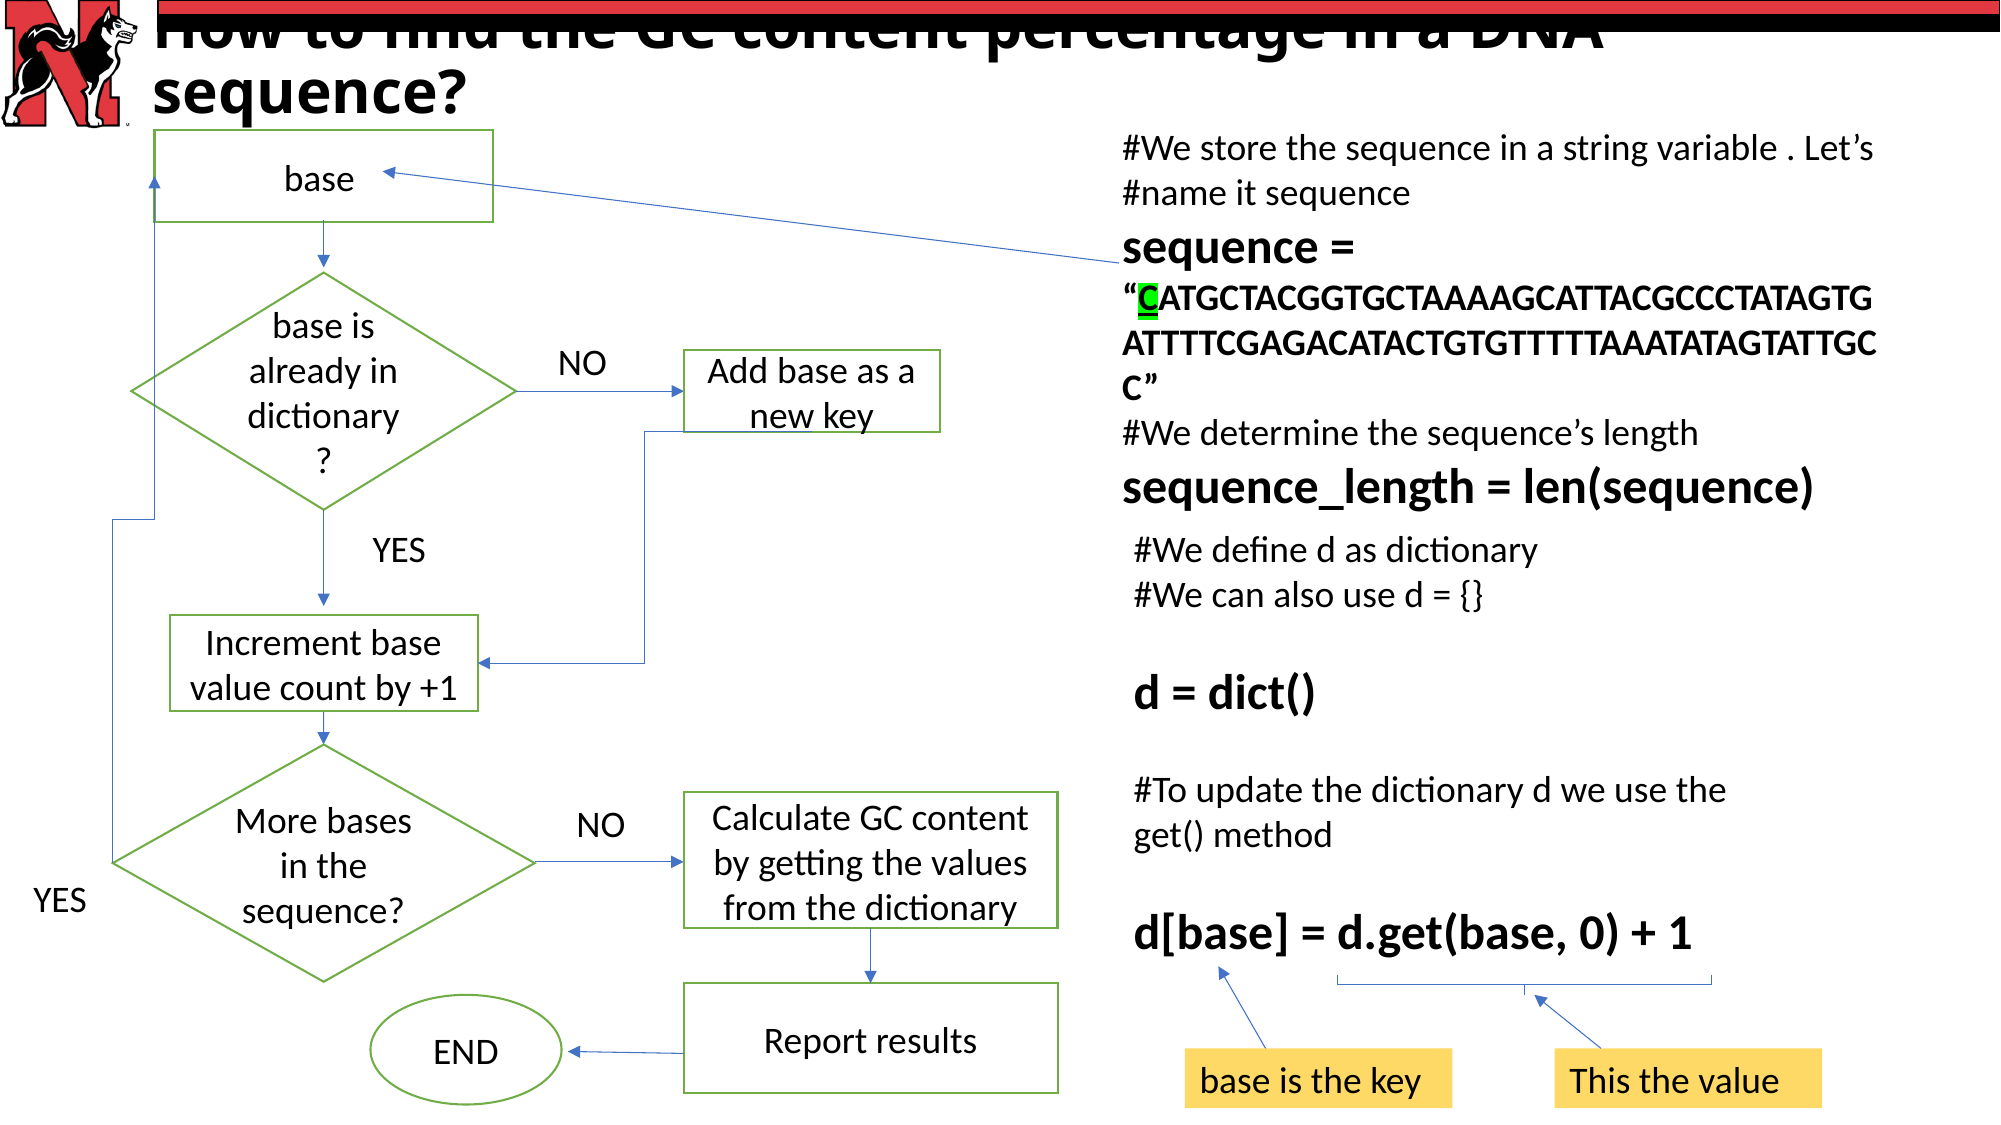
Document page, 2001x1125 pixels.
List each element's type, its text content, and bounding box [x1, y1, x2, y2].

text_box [18, 130, 1058, 1105]
text_box [157, 16, 2000, 32]
text_box base is the key [1184, 1048, 1453, 1109]
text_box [1534, 994, 1601, 1049]
text_box This the value [1554, 1048, 1823, 1109]
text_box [382, 171, 1120, 263]
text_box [1218, 966, 1268, 1052]
text_box [157, 0, 2000, 16]
picture [0, 0, 138, 133]
text_box [1337, 974, 1712, 995]
text_box #We store the sequence in a string variable . Let’s #name it sequence sequence = “CATGCTACGGTGCTAAAAGCATTACGCCCTATAGTGATTTTCGAGACATACTGTGTTTTTAAATATAGTATTGCC” #We determine the sequence’s length sequence_length = len(sequence) [1107, 115, 1905, 521]
title How to find the GC content percentage in a DNA sequence? [138, 4, 1942, 119]
text_box #We define d as dictionary #We can also use d = {} d = dict() #To update the dictionary d we use the get() method d[base] = d.get(base, 0) + 1 [1119, 521, 1786, 1012]
